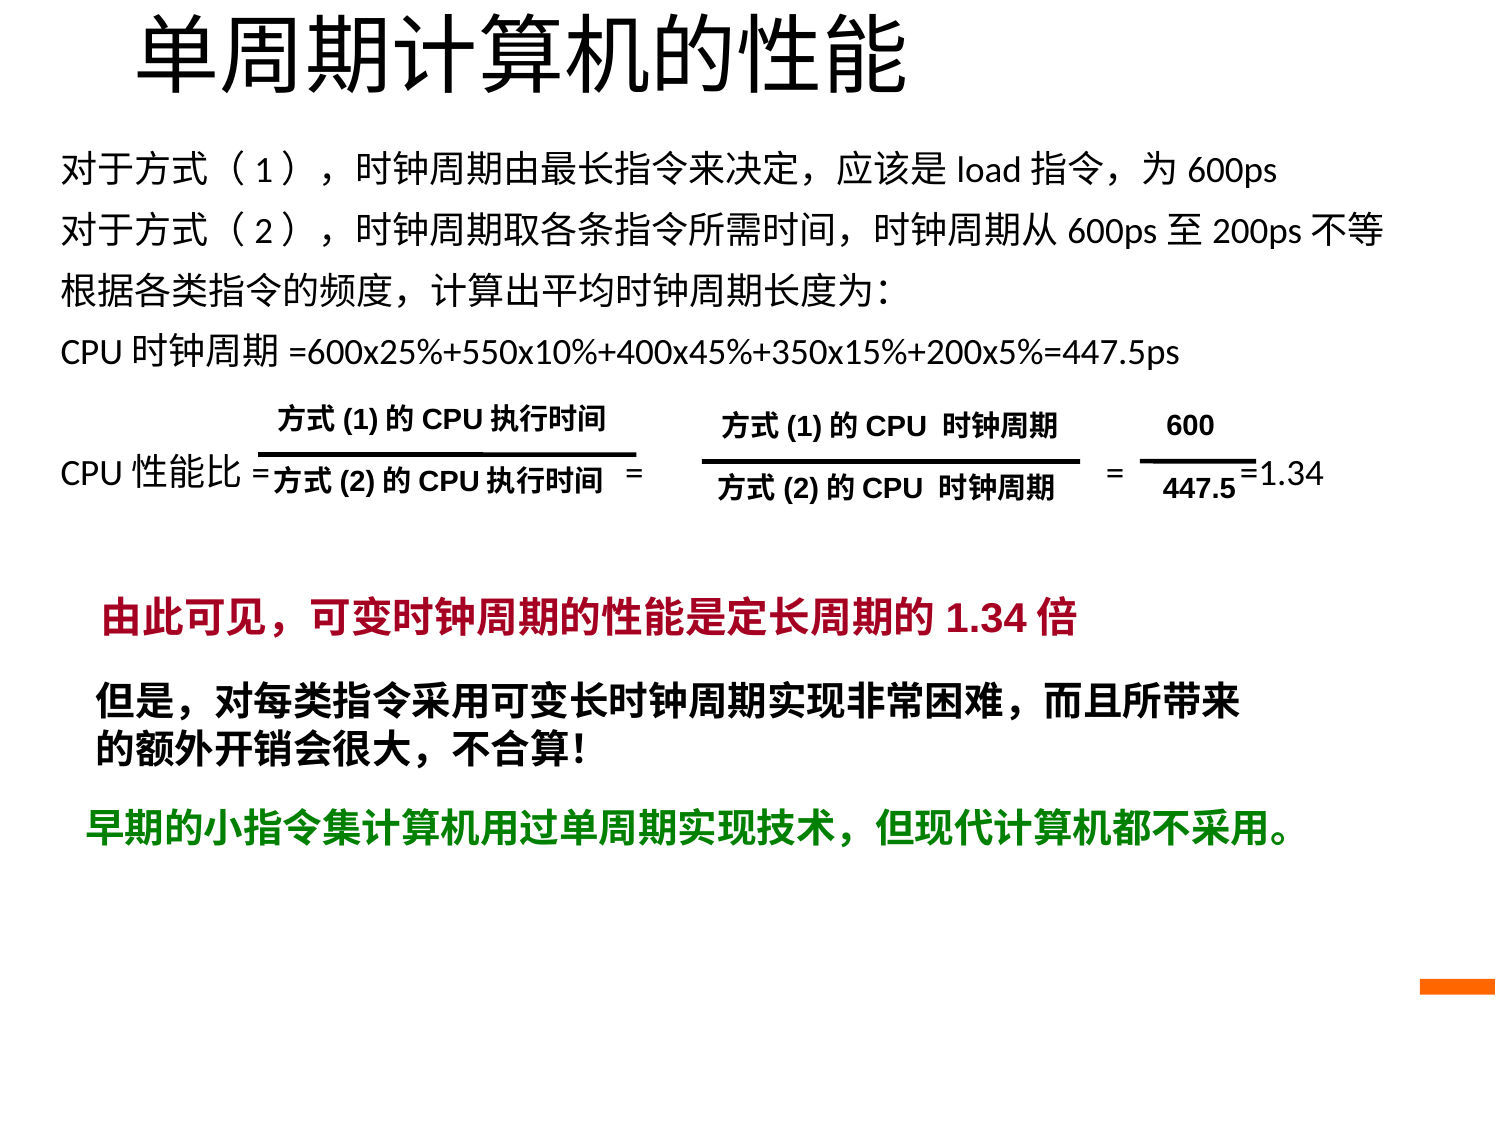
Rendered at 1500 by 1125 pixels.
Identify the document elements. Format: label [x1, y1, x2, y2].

text_box [80, 668, 1291, 779]
text_box [70, 796, 1388, 859]
text_box [701, 461, 1134, 512]
text_box [706, 399, 1138, 450]
text_box [1139, 461, 1287, 512]
text_box [262, 392, 694, 443]
text_box [258, 454, 691, 505]
text_box [85, 583, 1227, 649]
list [45, 143, 1483, 502]
text_box [1151, 399, 1262, 449]
title [118, 4, 1413, 113]
